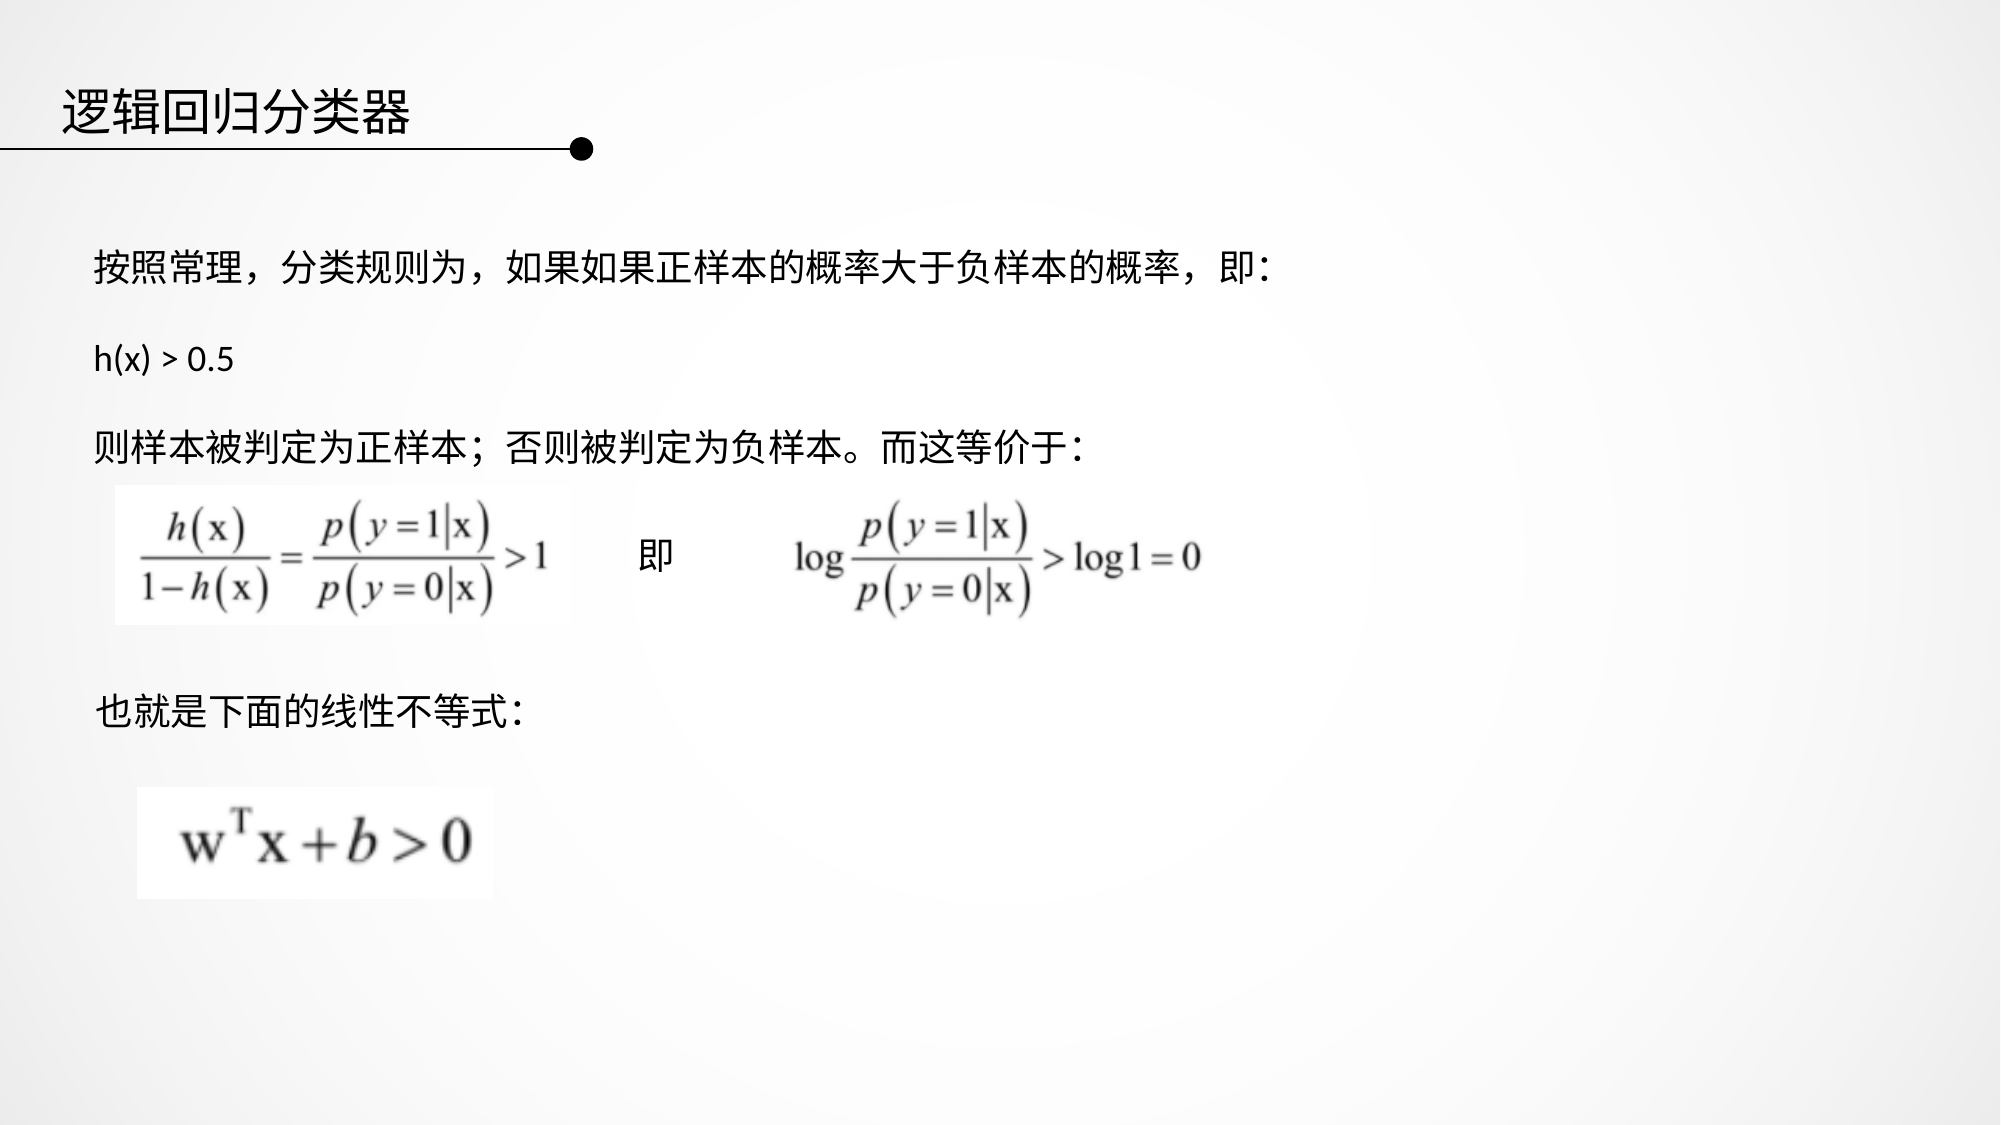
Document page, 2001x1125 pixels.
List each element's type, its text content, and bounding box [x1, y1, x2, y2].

picture [114, 484, 570, 625]
picture [777, 496, 1222, 629]
picture [137, 787, 493, 900]
text_box [567, 135, 596, 163]
text_box 也就是下面的线性不等式： [81, 680, 561, 741]
text_box 逻辑回归分类器 [46, 73, 566, 148]
text_box 即 [622, 524, 690, 585]
text_box 按照常理，分类规则为，如果如果正样本的概率大于负样本的概率，即： h(x) > 0.5 则样本被判定为正样本；否则被判定为负样本。而这等价于： [78, 236, 1910, 477]
